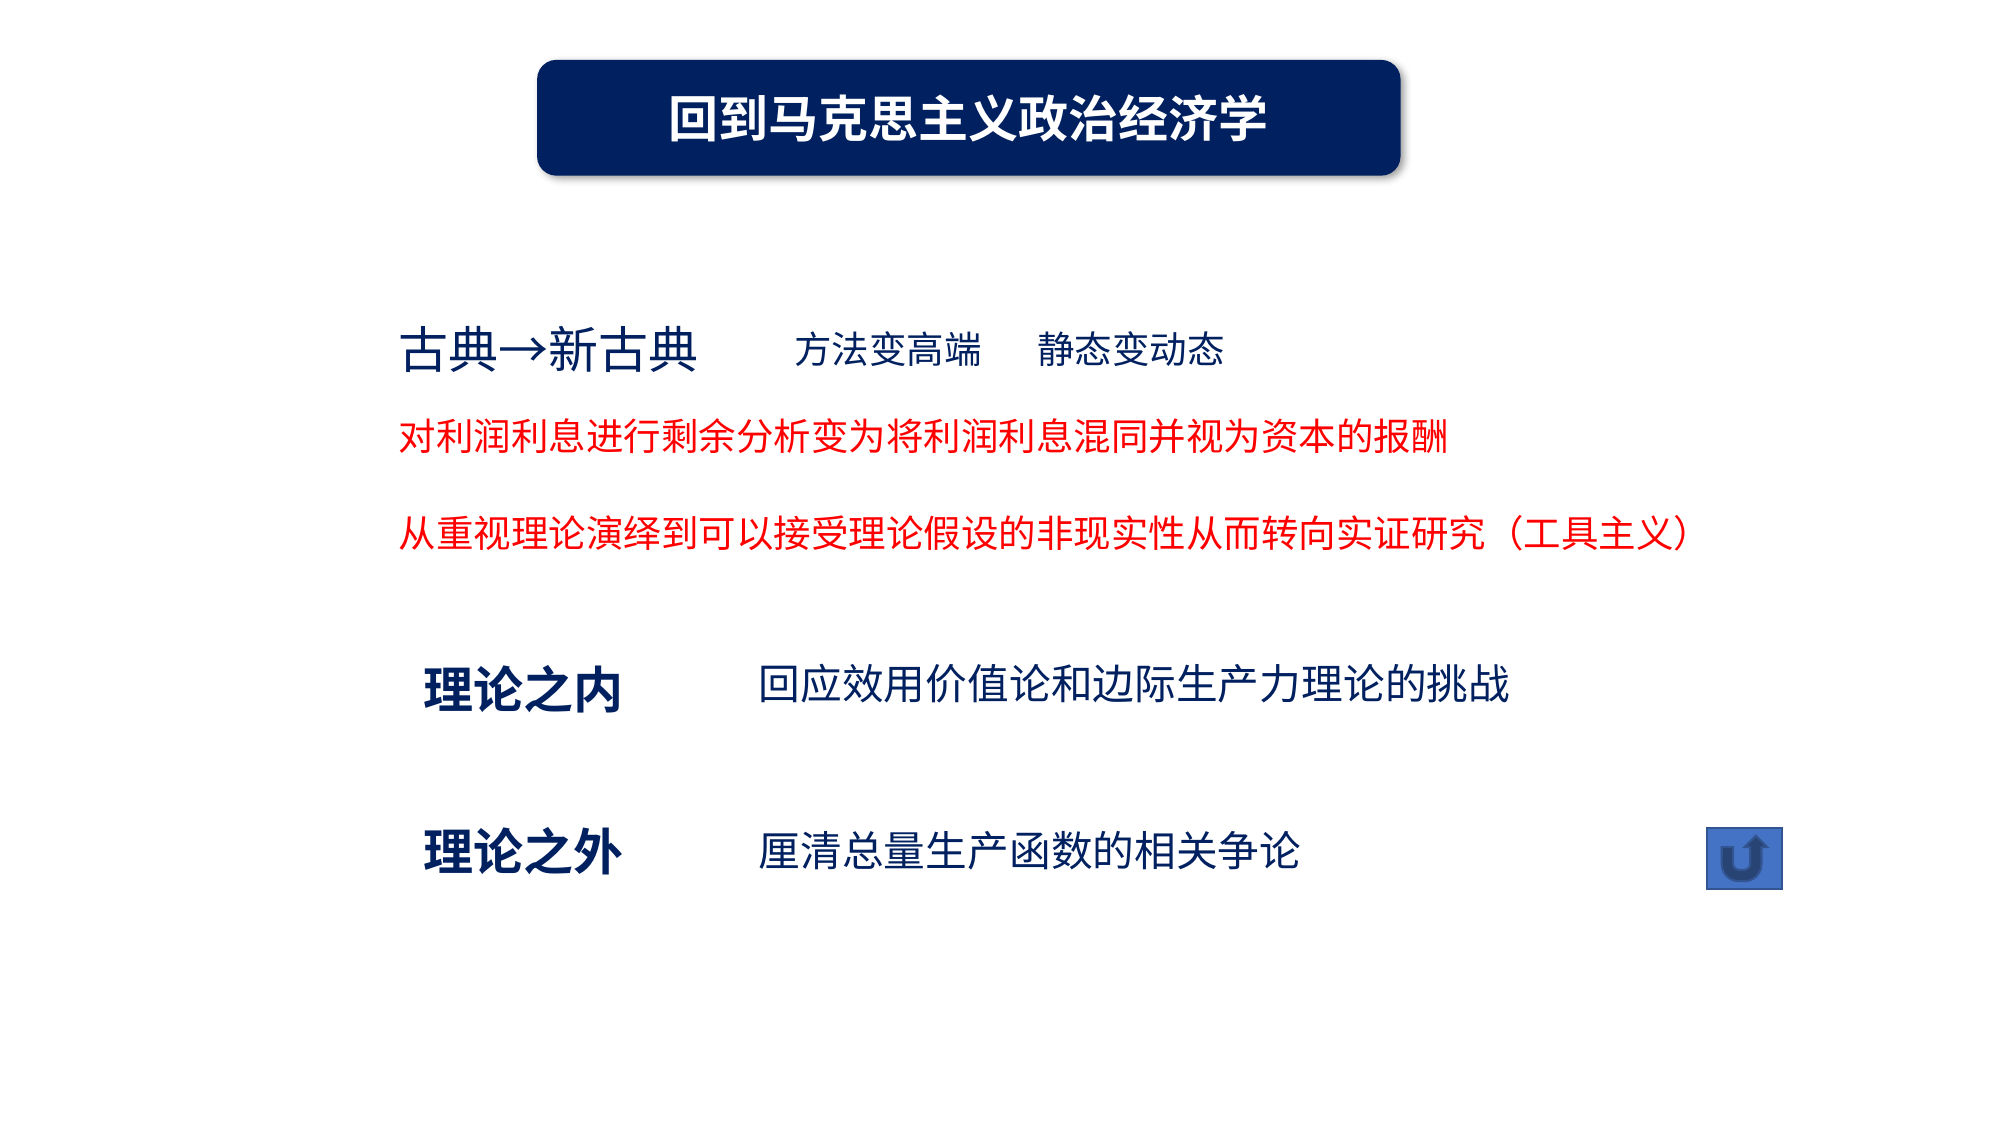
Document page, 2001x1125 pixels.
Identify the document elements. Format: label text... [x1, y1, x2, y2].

text_box 古典→新古典 [383, 310, 760, 386]
text_box 理论之内 [408, 650, 785, 726]
text_box 回应效用价值论和边际生产力理论的挑战 [785, 650, 1617, 716]
text_box 厘清总量生产函数的相关争论 [743, 817, 1617, 882]
text_box 方法变高端 [779, 318, 1022, 379]
text_box 静态变动态 [1022, 318, 1401, 379]
text_box 回到马克思主义政治经济学 [536, 59, 1402, 177]
text_box 从重视理论演绎到可以接受理论假设的非现实性从而转向实证研究（工具主义） [383, 503, 1763, 563]
text_box 理论之外 [408, 813, 785, 889]
text_box [1706, 827, 1783, 890]
text_box 对利润利息进行剩余分析变为将利润利息混同并视为资本的报酬 [383, 405, 1483, 466]
